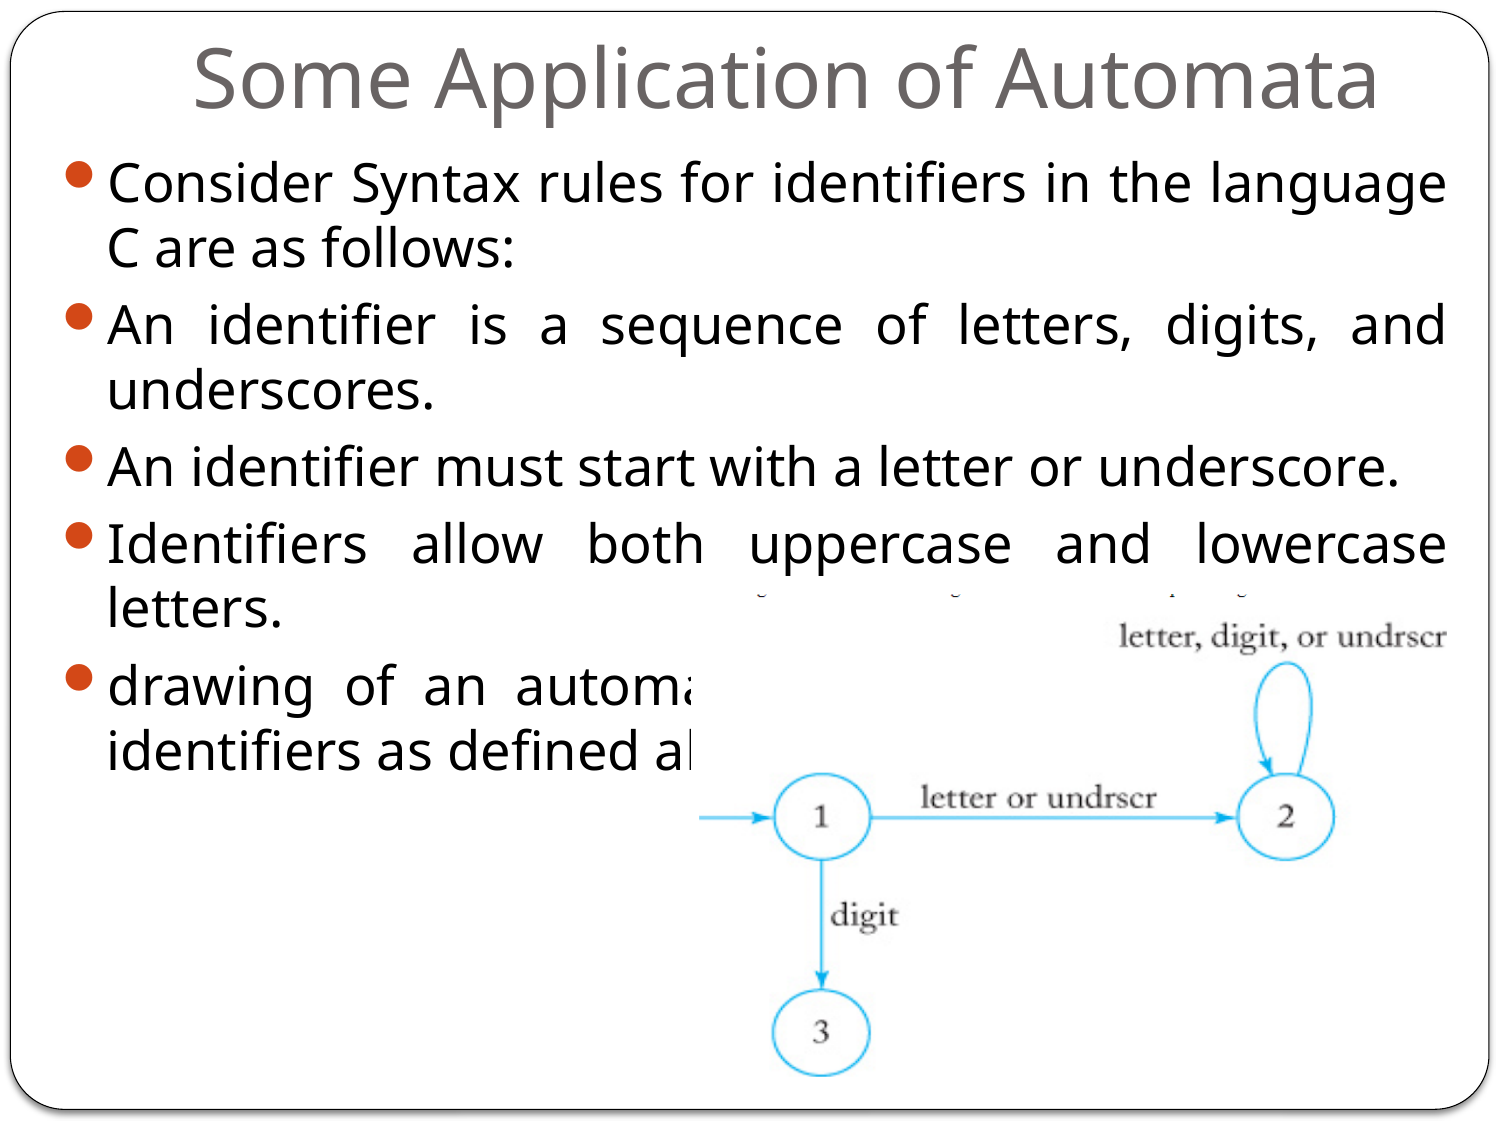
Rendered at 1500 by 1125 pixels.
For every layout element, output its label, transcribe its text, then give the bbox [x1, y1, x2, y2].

picture [691, 593, 1454, 1085]
title Some Application of Automata [150, 45, 1425, 140]
list Consider Syntax rules for identifiers in the language C are as follows: An identifier is a sequence of letters, digits, and underscores. An identifier must start with a letter or underscore. Identifiers allow both uppercase and lowercase letters. drawing of an automaton that accepts all legal C identifiers as defined above. [46, 140, 1465, 1125]
